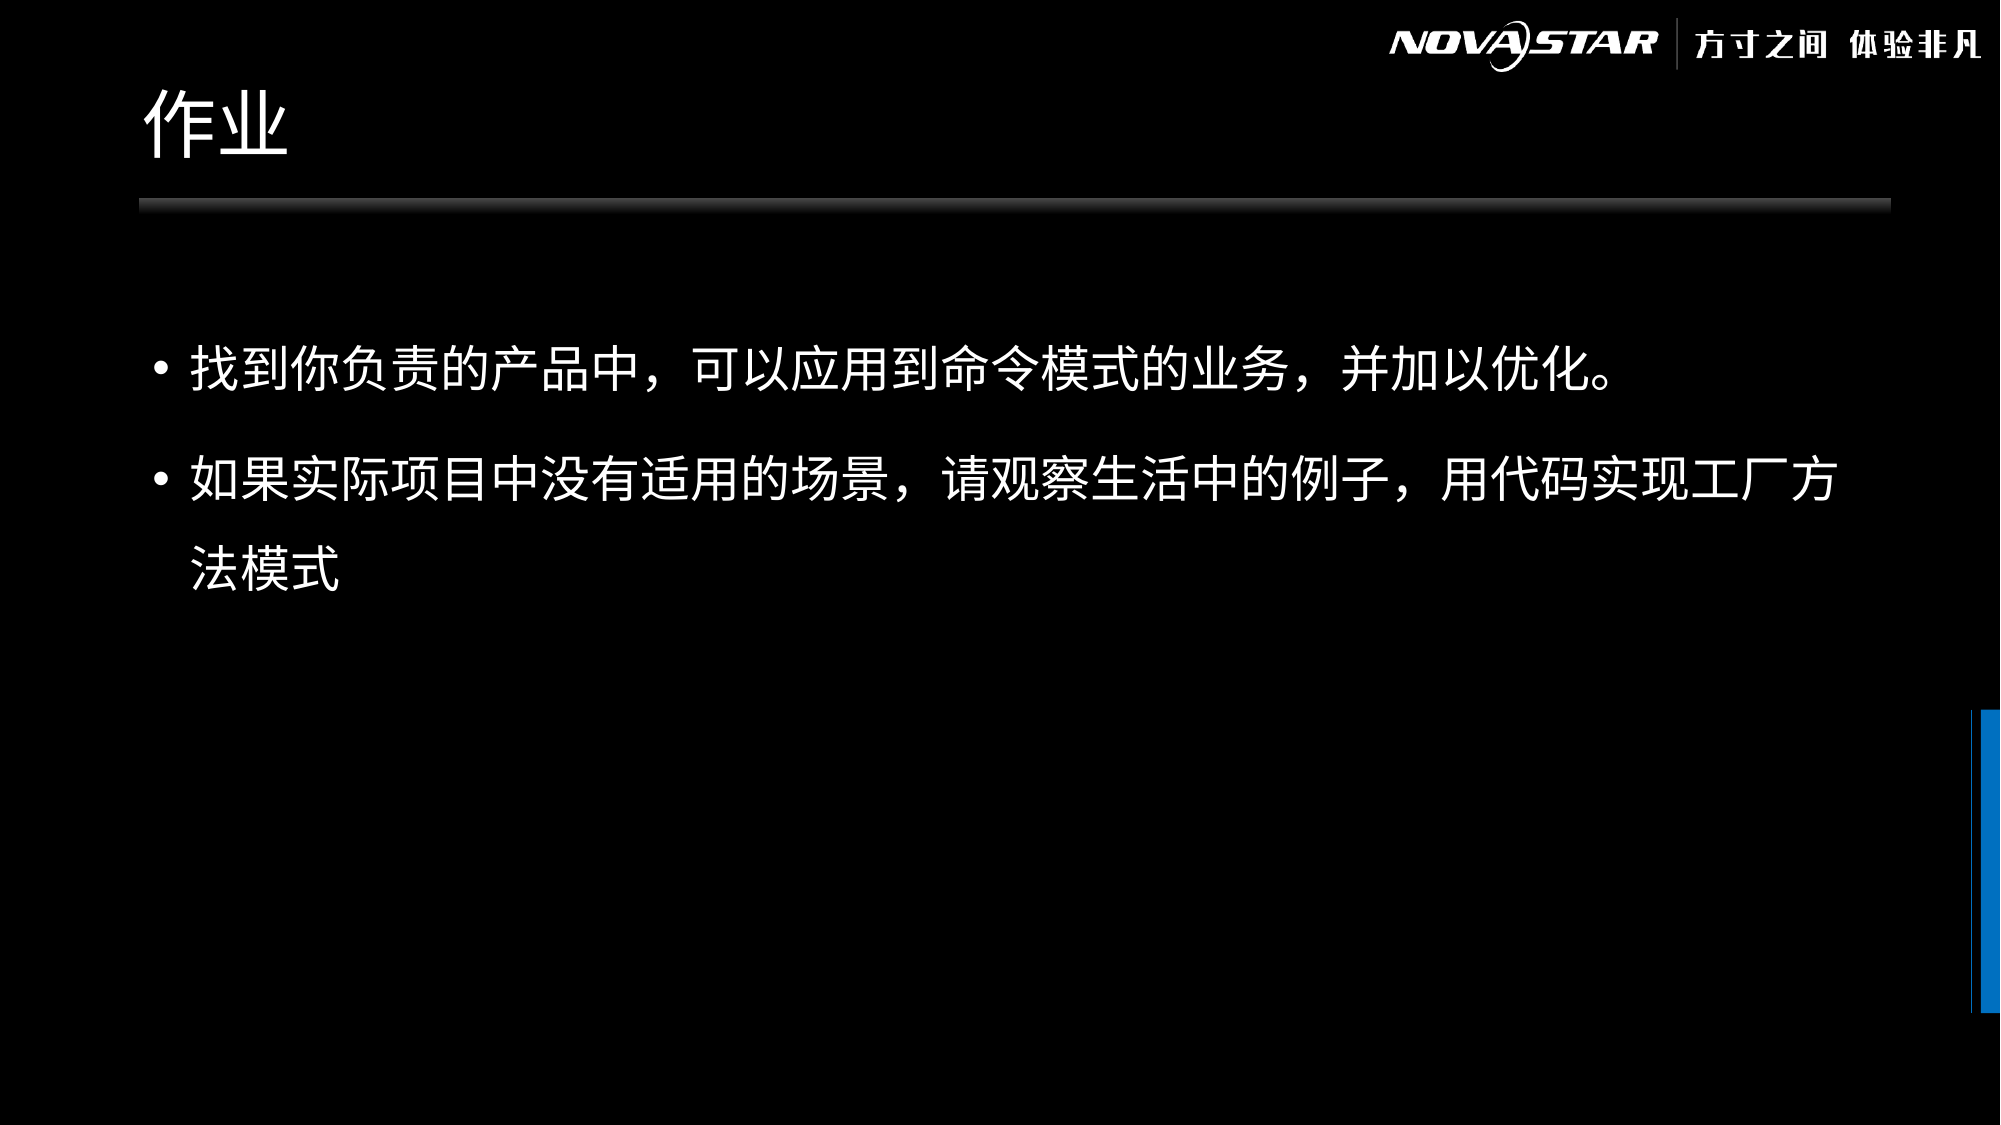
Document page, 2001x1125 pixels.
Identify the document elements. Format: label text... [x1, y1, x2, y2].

text_box [138, 197, 1892, 231]
picture [1389, 18, 1981, 72]
list 找到你负责的产品中，可以应用到命令模式的业务，并加以优化。 如果实际项目中没有适用的场景，请观察生活中的例子，用代码实现工厂方法模式 [137, 299, 1863, 1014]
title 作业 [126, 59, 1061, 196]
